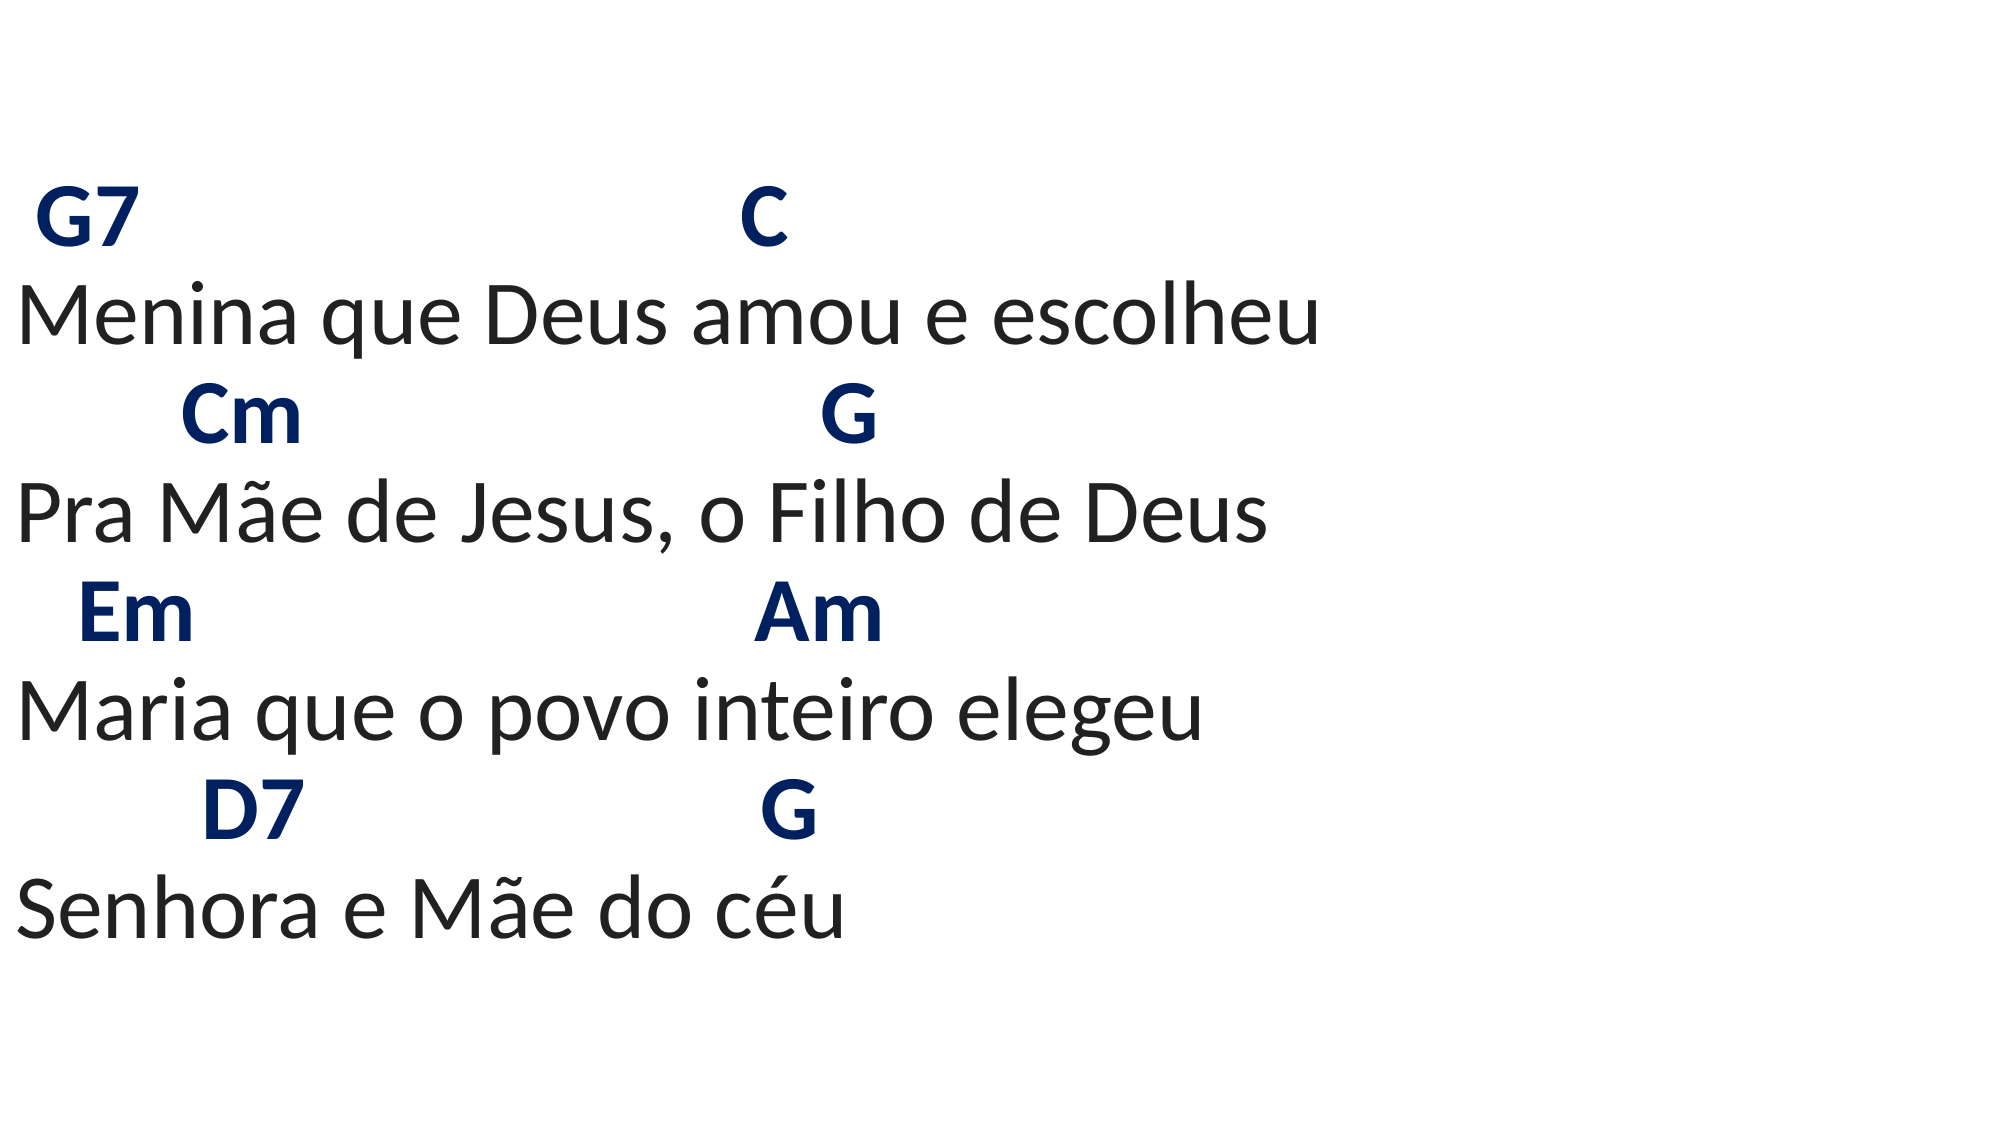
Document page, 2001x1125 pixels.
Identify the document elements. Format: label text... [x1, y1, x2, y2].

title G7 C Menina que Deus amou e escolheu Cm G Pra Mãe de Jesus, o Filho de Deus Em Am Maria que o povo inteiro elegeu D7 G Senhora e Mãe do céu [0, 0, 2000, 1125]
